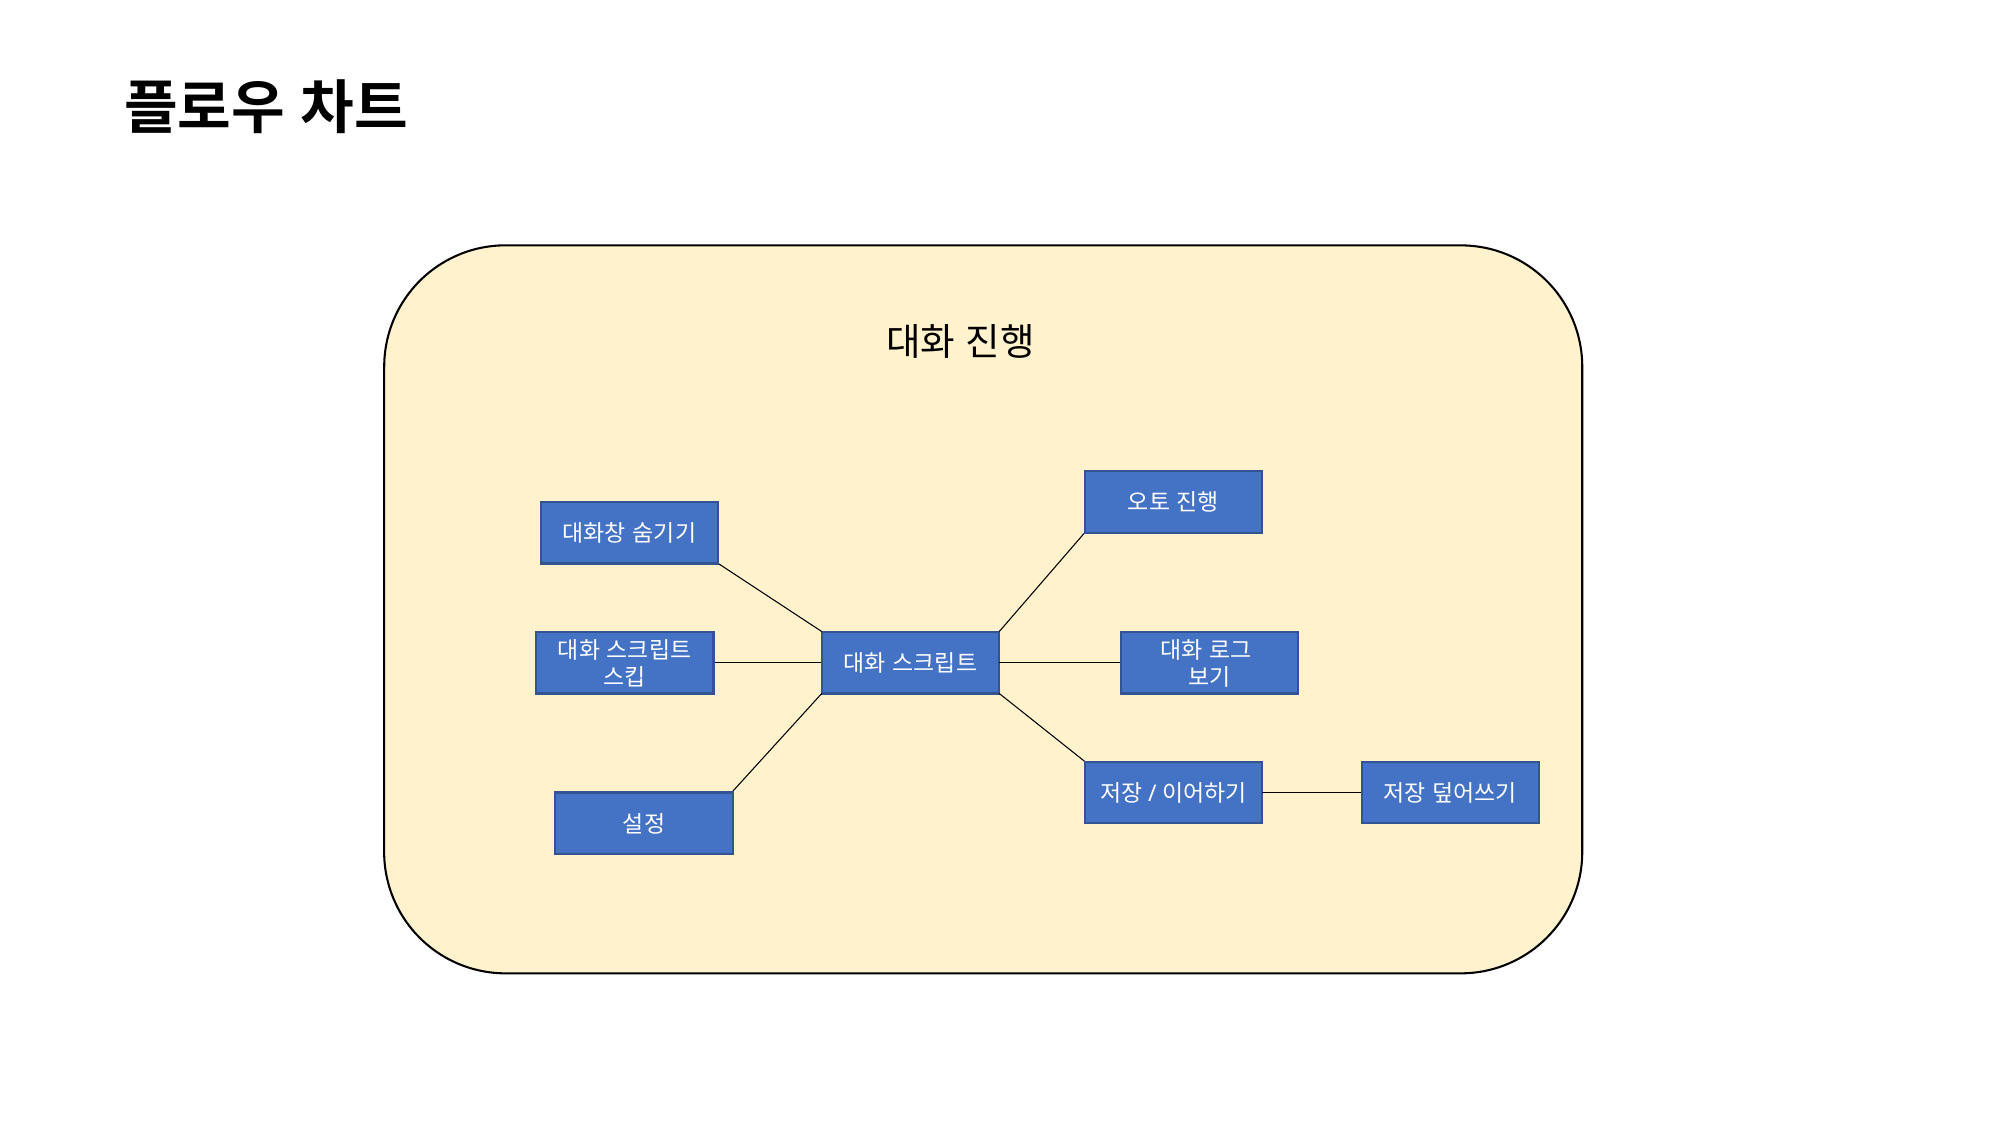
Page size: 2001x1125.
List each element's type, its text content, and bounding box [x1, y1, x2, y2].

text_box 오토 진행 [1084, 470, 1263, 534]
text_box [999, 532, 1085, 632]
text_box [731, 693, 822, 793]
text_box 플로우 차트 [109, 62, 480, 148]
text_box 대화 스크립트 [821, 631, 1000, 695]
text_box 저장/이어하기 [1084, 761, 1263, 824]
text_box 대화 스크립트 스킵 [535, 631, 715, 695]
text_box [999, 693, 1085, 762]
text_box 대화 진행 [871, 310, 1095, 371]
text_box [718, 563, 822, 632]
text_box [383, 244, 1584, 975]
text_box 대화 로그 보기 [1120, 631, 1299, 695]
text_box 설정 [554, 791, 734, 855]
text_box 저장 덮어쓰기 [1361, 761, 1540, 824]
text_box 대화창 숨기기 [540, 501, 719, 565]
